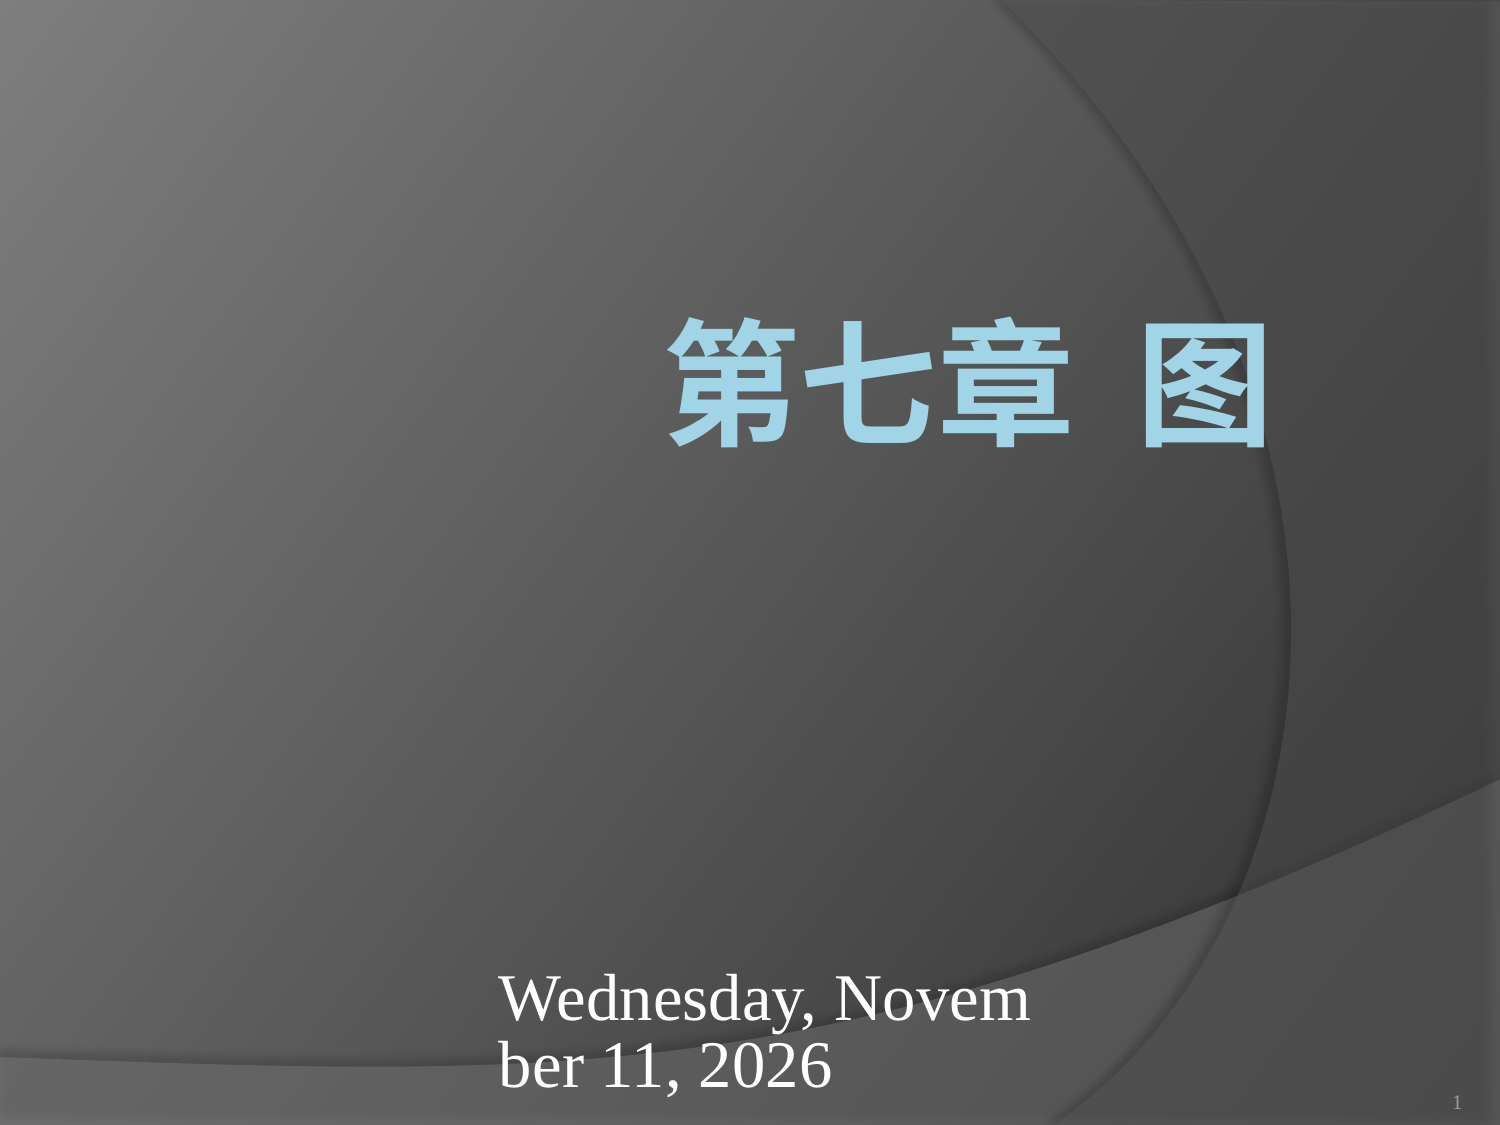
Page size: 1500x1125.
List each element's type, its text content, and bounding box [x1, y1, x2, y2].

text_box 2018年5月20日 [484, 946, 1069, 1042]
title 第七章 图 [437, 290, 1500, 669]
slide_number 1 [1337, 1053, 1463, 1114]
